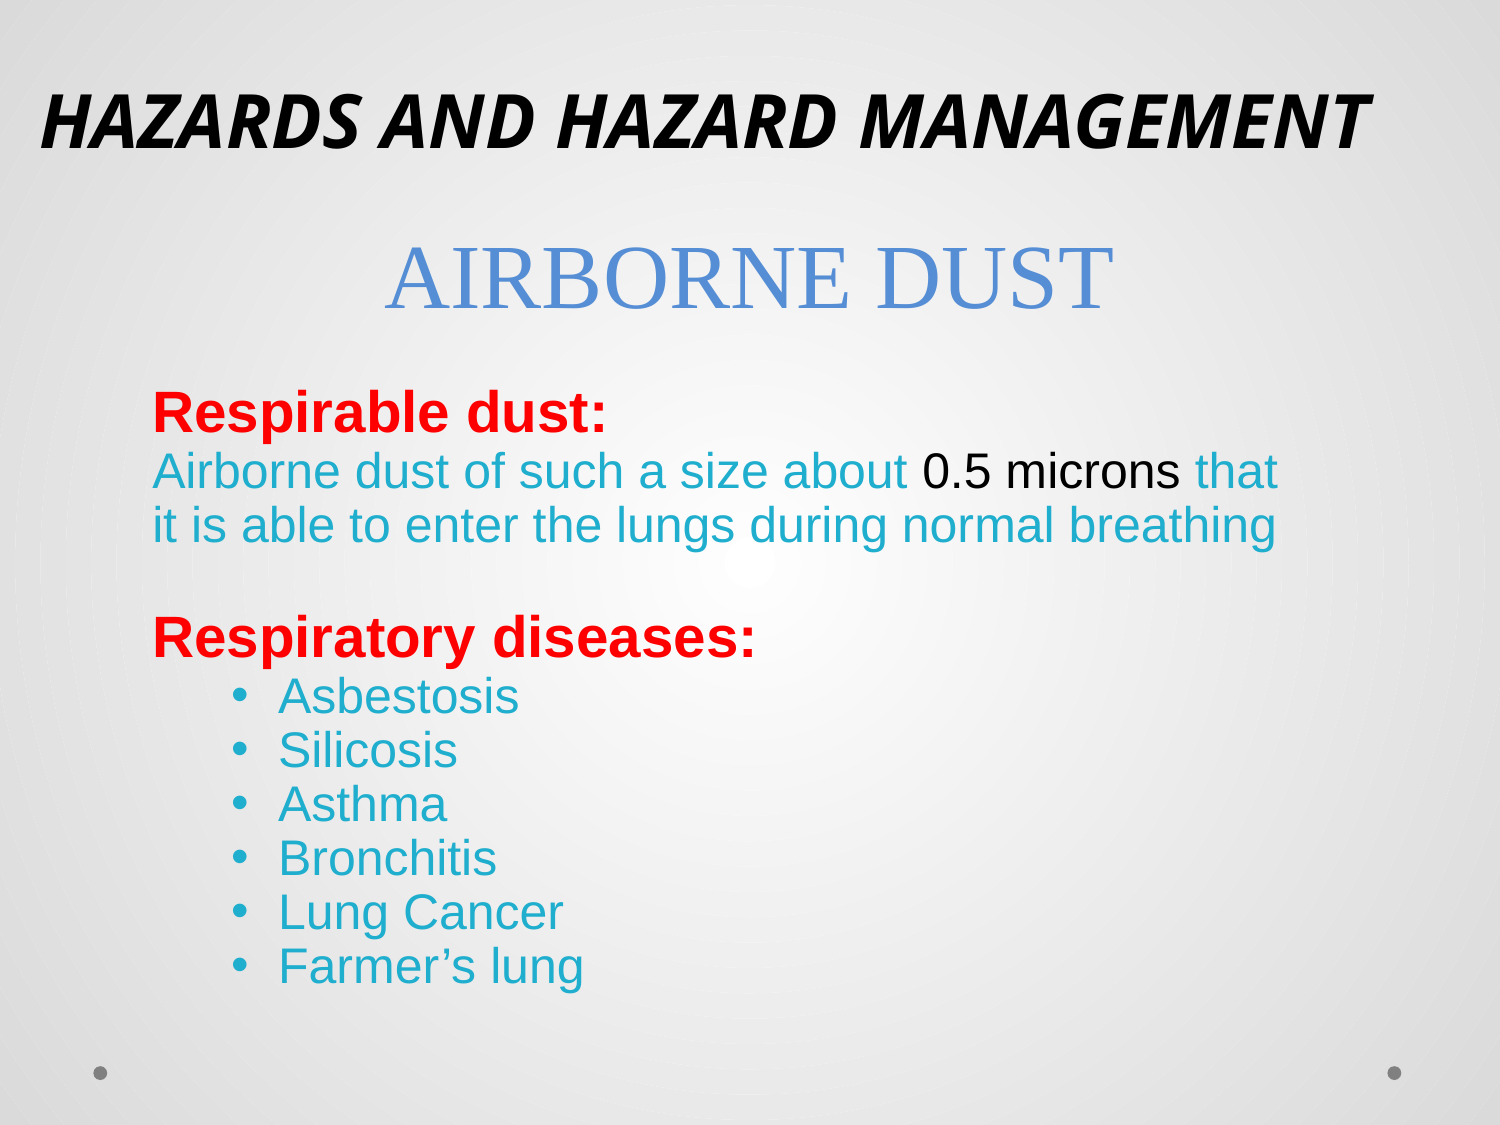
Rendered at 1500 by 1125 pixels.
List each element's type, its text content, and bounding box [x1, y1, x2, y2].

text_box AIRBORNE DUST [23, 199, 1477, 293]
text_box Hazards and hazard management [24, 71, 1478, 165]
text_box Respirable dust: Airborne dust of such a size about 0.5 microns that it is able to enter the lungs during normal breathing Respiratory diseases: Asbestosis Silicosis Asthma Bronchitis Lung Cancer Farmer’s lung [137, 374, 1313, 1002]
